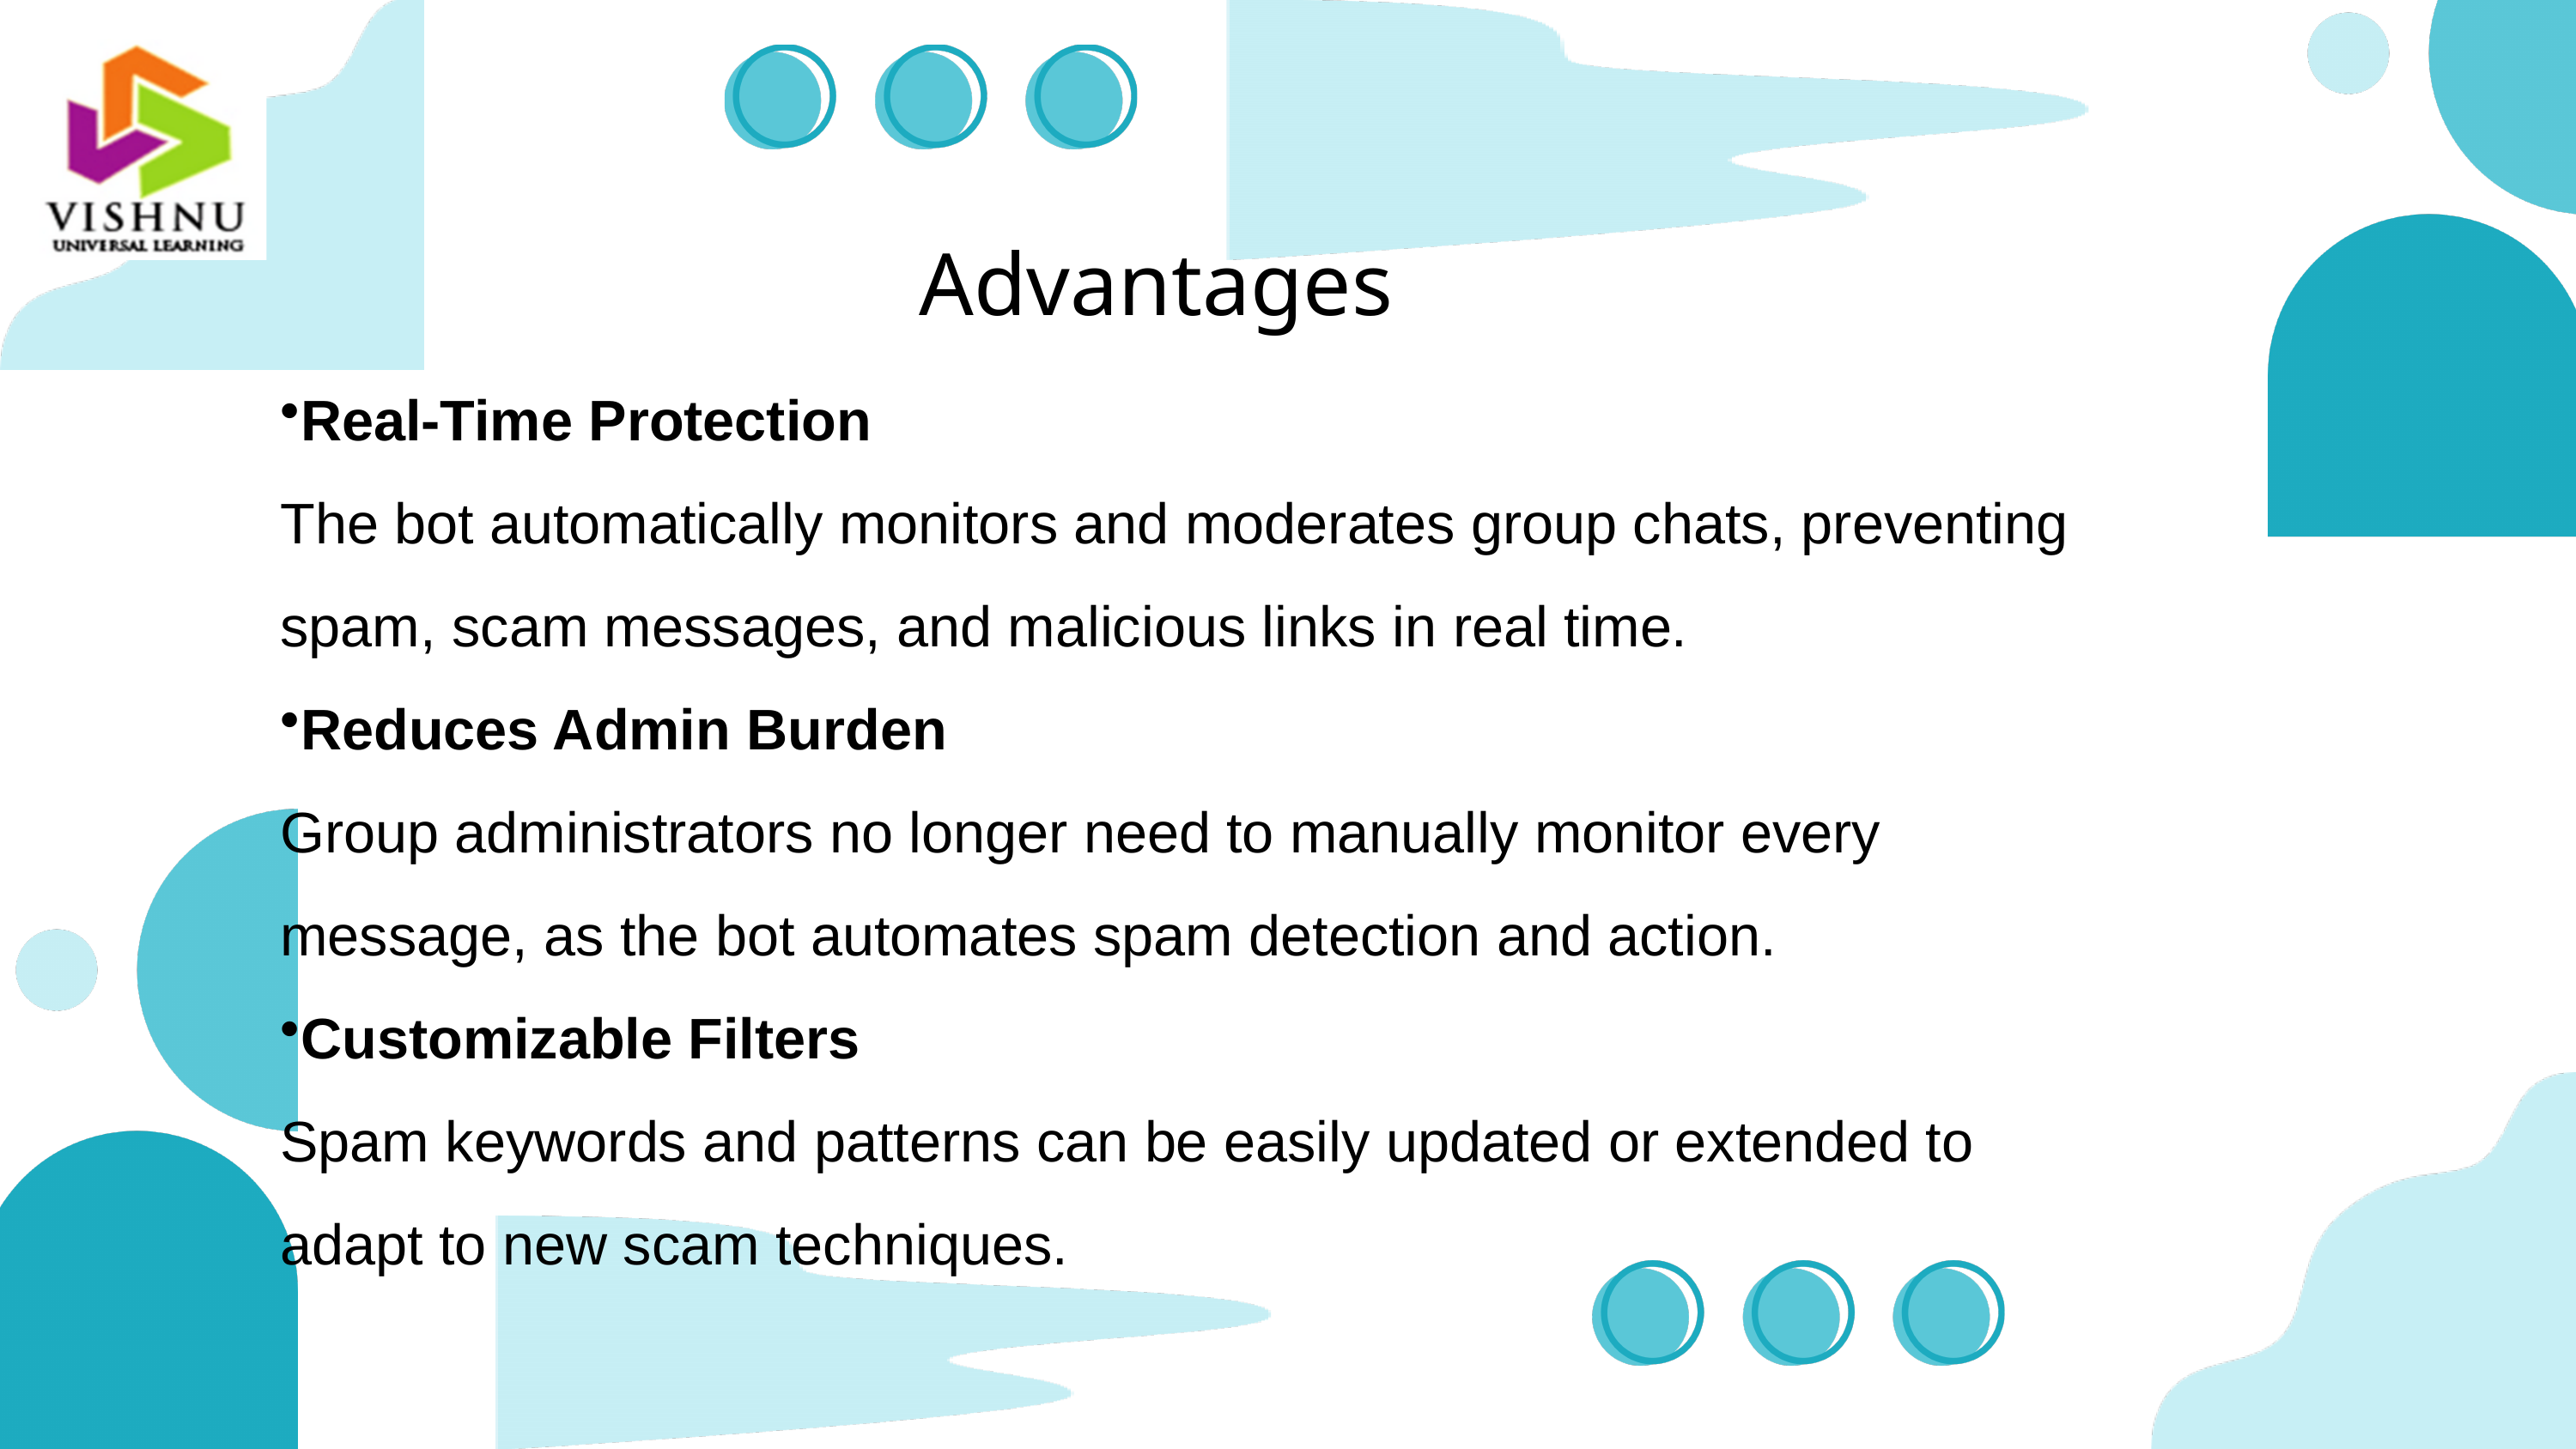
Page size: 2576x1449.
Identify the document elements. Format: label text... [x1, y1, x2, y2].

text_box [2268, 0, 2576, 537]
text_box [495, 1282, 1272, 1449]
text_box [0, 808, 298, 1449]
text_box Advantages [506, 202, 1807, 464]
text_box [23, 39, 267, 261]
text_box [2151, 1072, 2576, 1449]
text_box Real-Time Protection The bot automatically monitors and moderates group chats, preventing spam, scam messages, and malicious links in real time. Reduces Admin Burden Group administrators no longer need to manually monitor every message, as the bot automates spam detection and action. Customizable Filters Spam keywords and patterns can be easily updated or extended to adapt to new scam techniques. [267, 343, 2098, 1282]
text_box [0, 0, 424, 370]
text_box [1226, 0, 2089, 261]
text_box [1592, 1282, 2005, 1366]
text_box [724, 45, 1138, 150]
